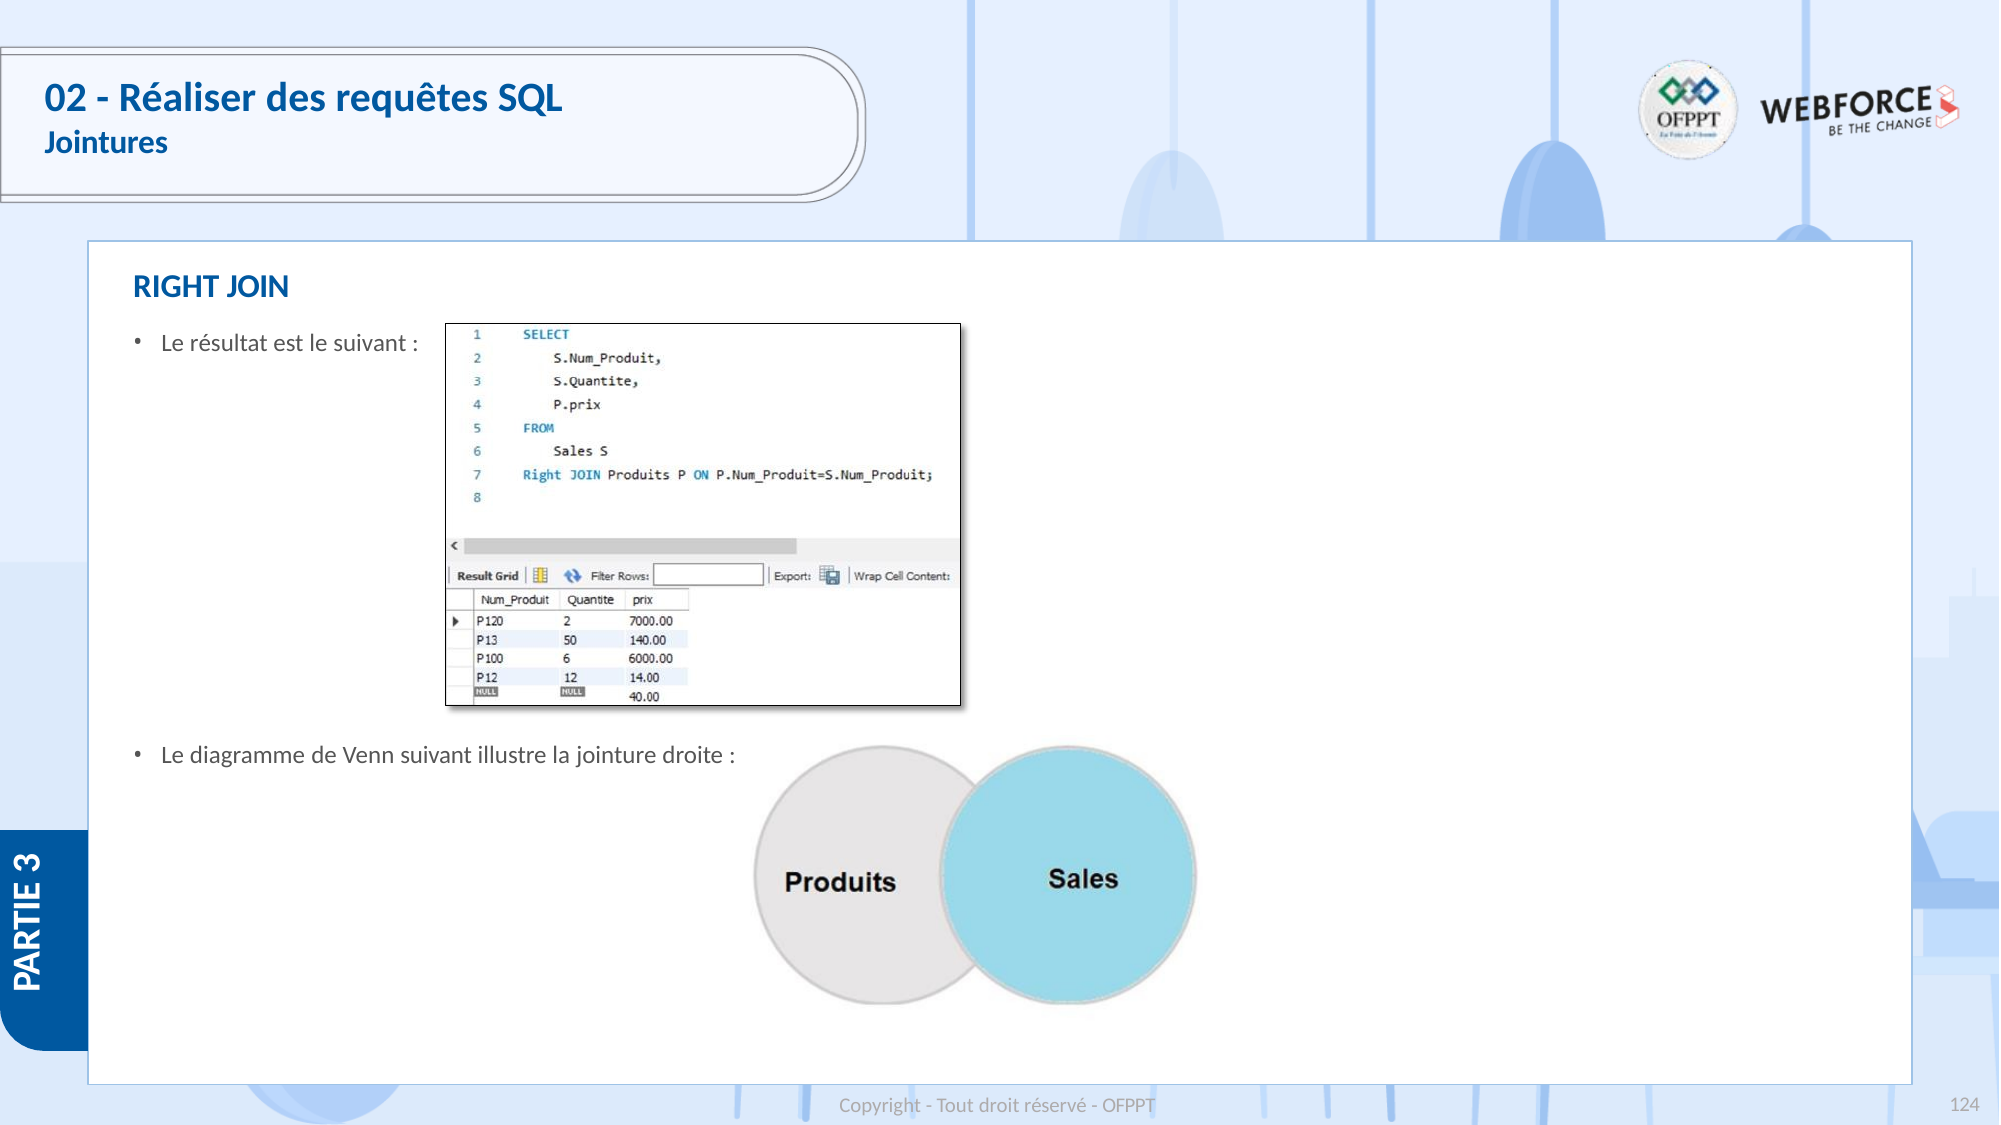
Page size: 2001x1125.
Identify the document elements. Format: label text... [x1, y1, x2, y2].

text_box RIGHT JOIN Le résultat est le suivant : [130, 262, 421, 357]
footer Copyright - Tout droit réservé - OFPPT [837, 1094, 1164, 1125]
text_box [1634, 56, 1967, 164]
slide_number 124 [1943, 1094, 1990, 1125]
picture [0, 0, 1999, 1125]
title 02 - Réaliser des requêtes SQL Jointures [42, 67, 1958, 258]
text_box Le diagramme de Venn suivant illustre la jointure droite : [131, 736, 435, 769]
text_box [440, 318, 1212, 1030]
text_box PARTIE 3 [0, 830, 88, 1008]
